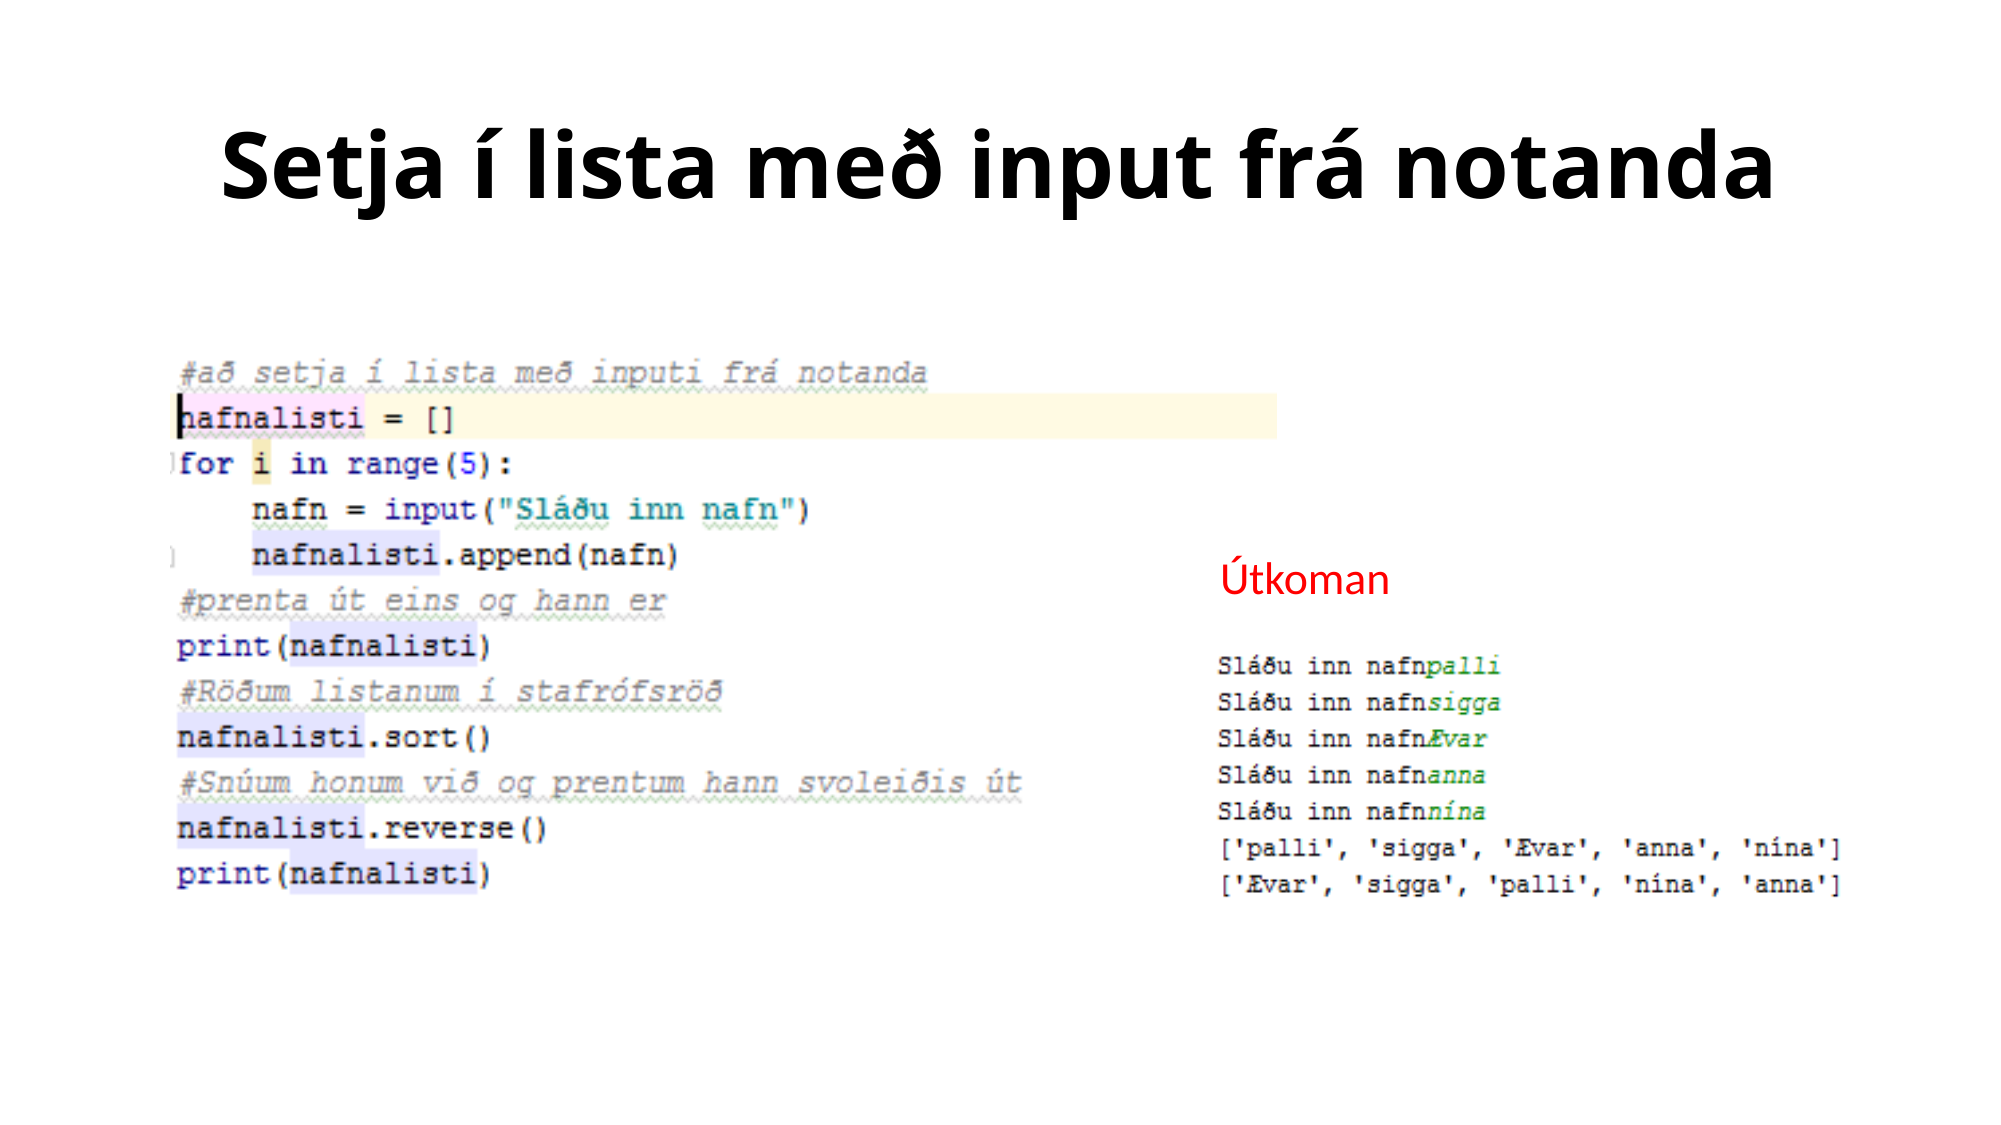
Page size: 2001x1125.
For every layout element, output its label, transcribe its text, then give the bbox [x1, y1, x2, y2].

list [170, 354, 1277, 946]
picture [1205, 651, 1947, 925]
text_box Útkoman [1277, 541, 1682, 612]
title Setja í lista með input frá notanda [137, 59, 1863, 278]
